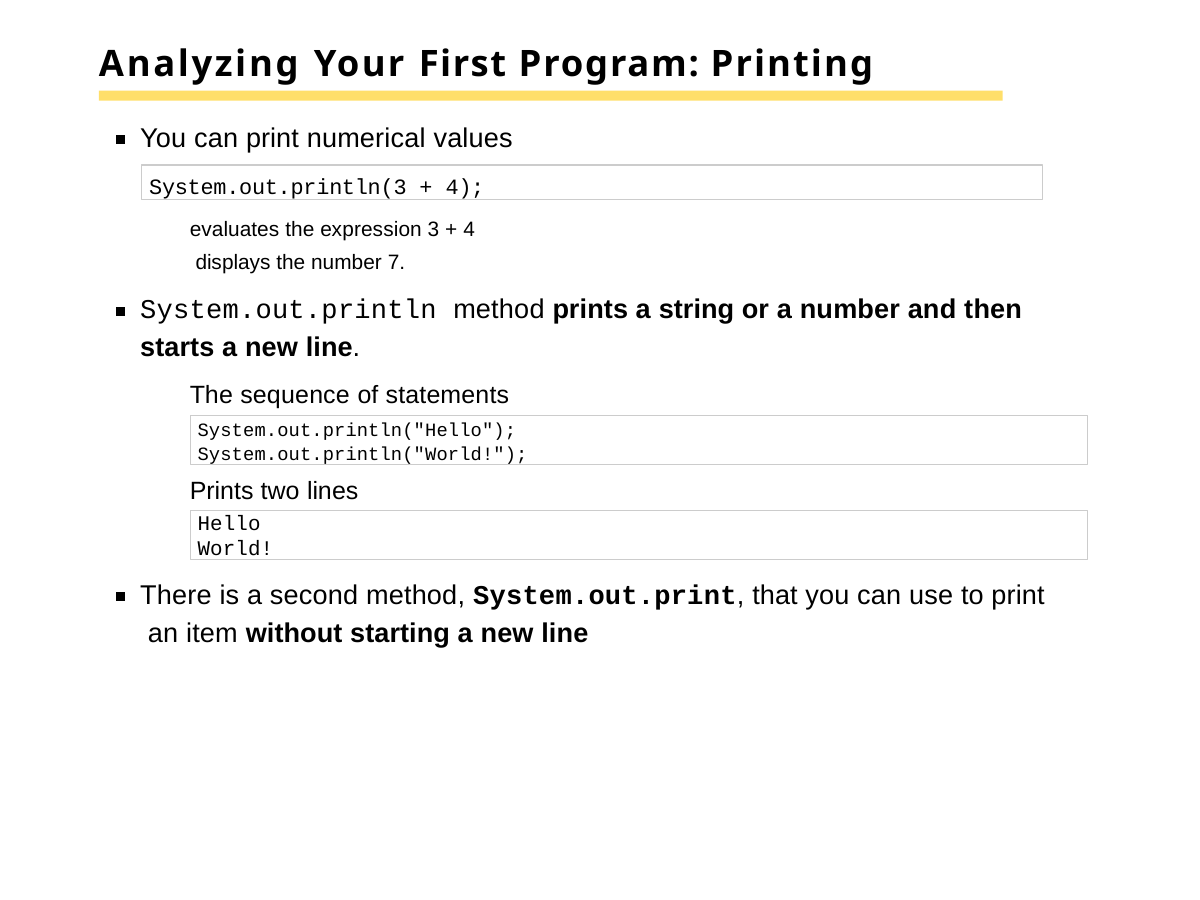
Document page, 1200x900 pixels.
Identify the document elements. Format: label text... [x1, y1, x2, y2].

list evaluates the expression 3 + 4 displays the number 7. System.out.println method prints a string or a number and then starts a new line. The sequence of statements [138, 207, 1062, 716]
text_box There is a second method, System.out.print, that you can use to print an item without starting a new line [138, 571, 1051, 648]
text_box System.out.println("Hello"); System.out.println("World!"); [190, 415, 1088, 465]
text_box Prints two lines [187, 474, 488, 505]
text_box Hello World! [190, 510, 1088, 560]
text_box System.out.println(3 + 4); [141, 165, 1043, 200]
text_box You can print numerical values [138, 120, 519, 153]
title Analyzing Your First Program: Printing [96, 40, 1104, 191]
